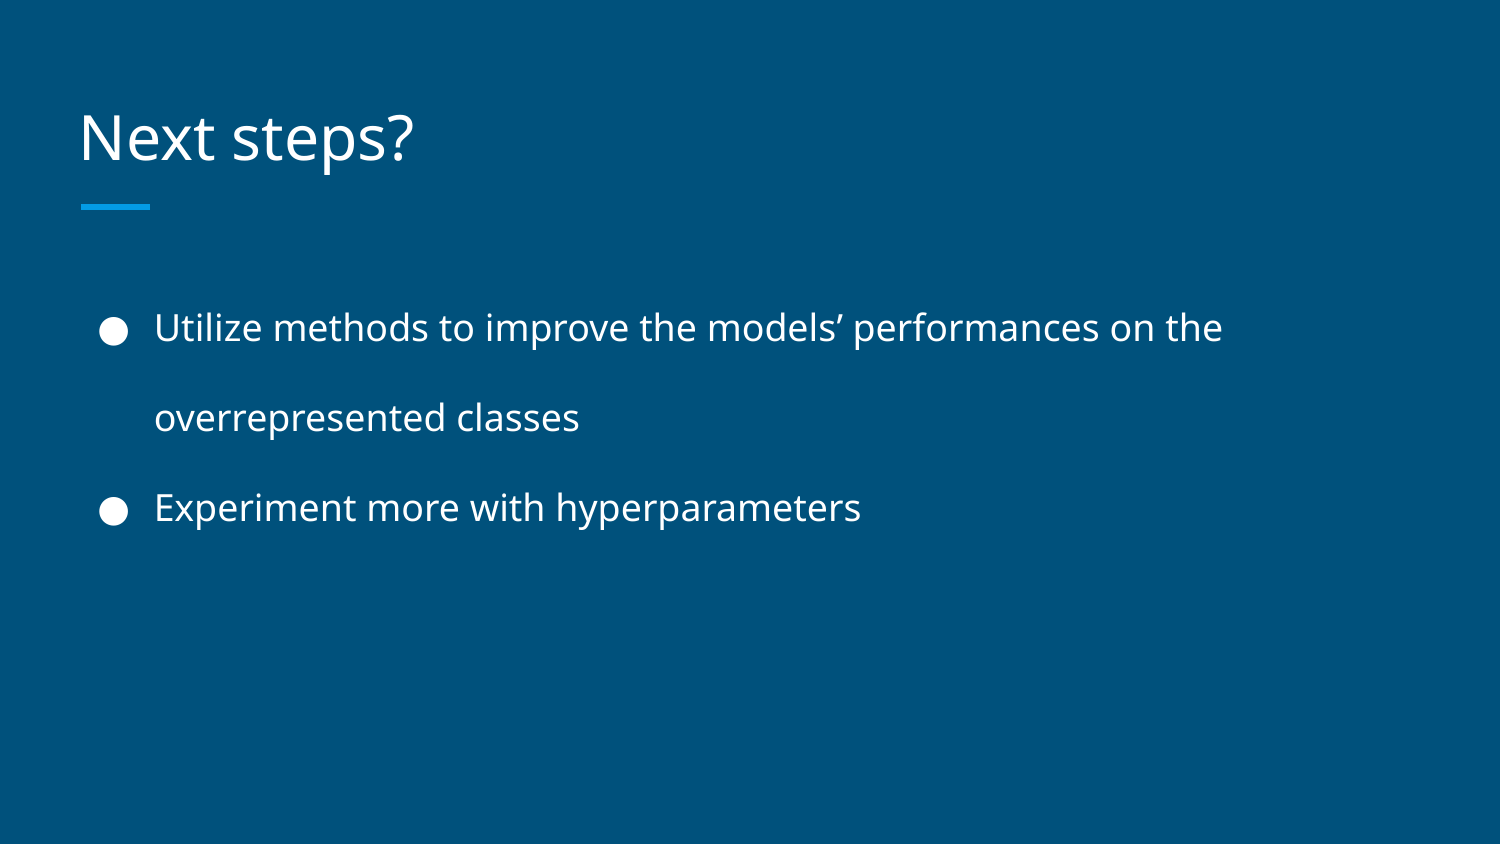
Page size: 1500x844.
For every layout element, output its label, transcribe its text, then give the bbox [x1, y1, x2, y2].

title Next steps? [63, 75, 1437, 188]
list Utilize methods to improve the models’ performances on the overrepresented classes Experiment more with hyperparameters [63, 244, 1437, 750]
